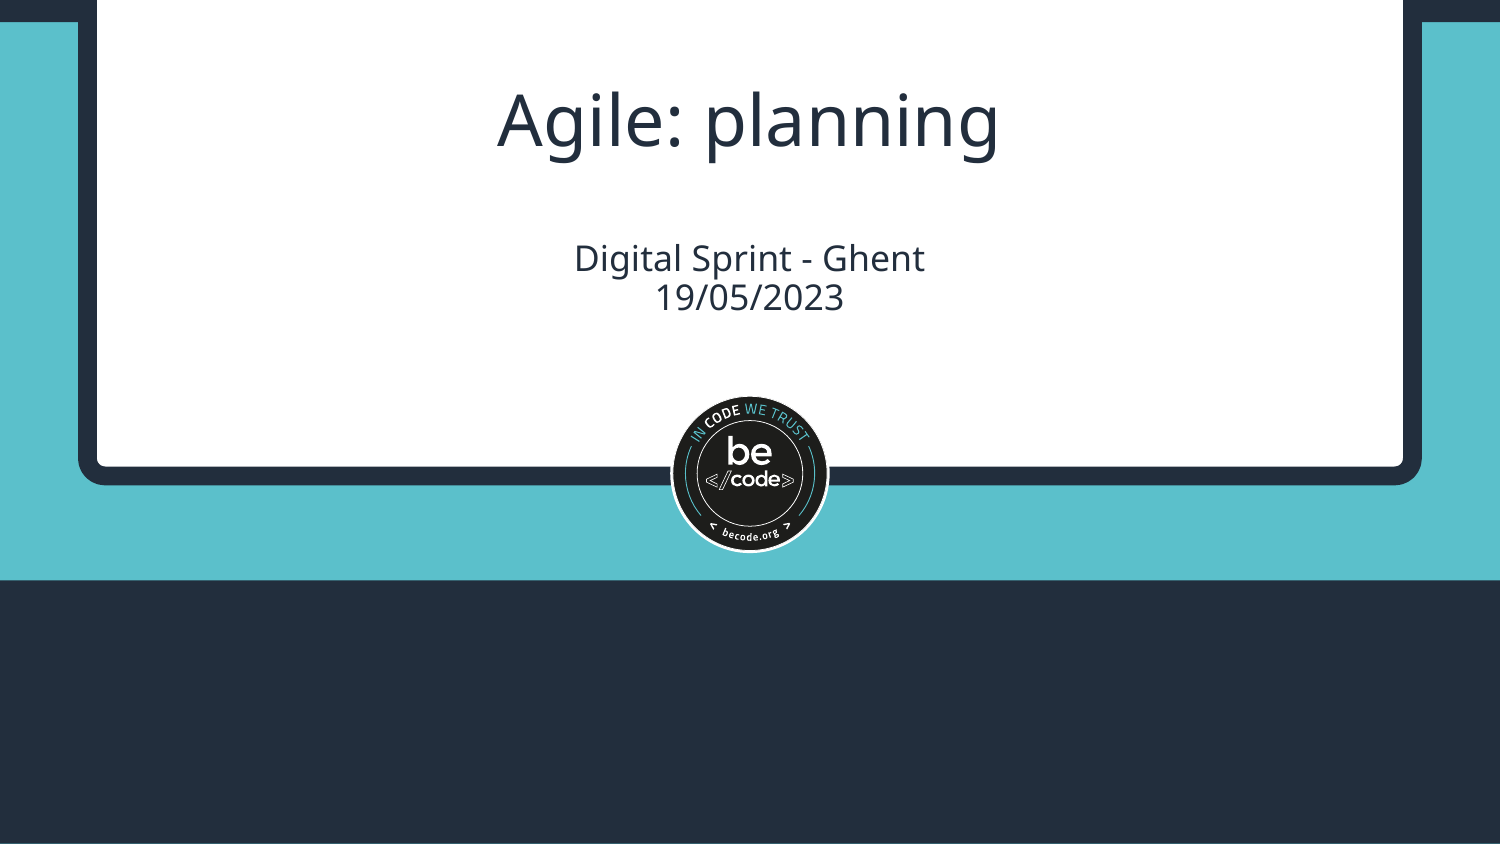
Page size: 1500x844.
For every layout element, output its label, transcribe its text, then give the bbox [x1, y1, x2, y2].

title Agile: planning Digital Sprint - Ghent 19/05/2023 [201, 84, 1299, 320]
